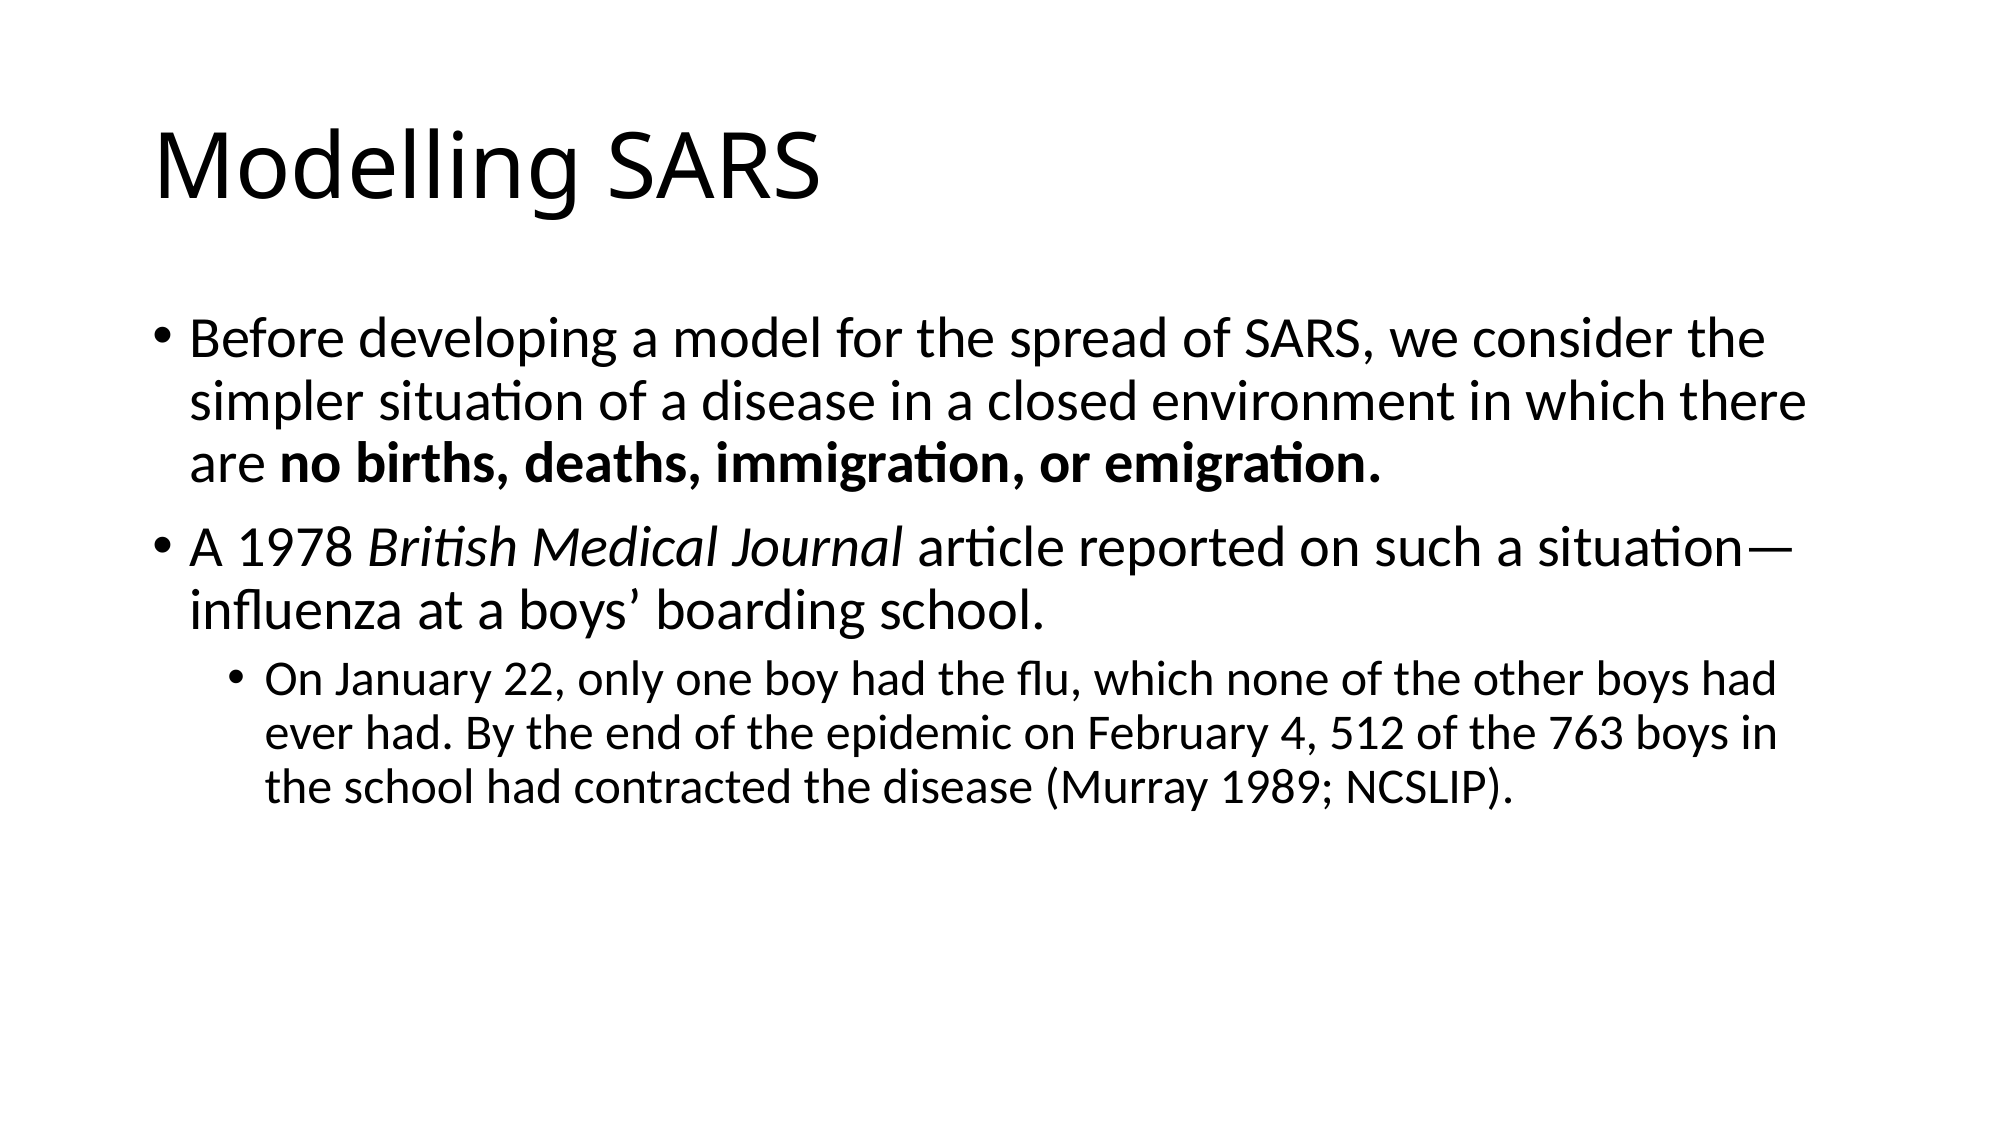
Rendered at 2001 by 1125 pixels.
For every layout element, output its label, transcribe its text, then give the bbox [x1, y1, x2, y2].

text_box Modelling SARS [137, 59, 1863, 278]
text_box Before developing a model for the spread of SARS, we consider the simpler situation of a disease in a closed environment in which there are no births, deaths, immigration, or emigration. A 1978 British Medical Journal article reported on such a situation—influenza at a boys’ boarding school. On January 22, only one boy had the flu, which none of the other boys had ever had. By the end of the epidemic on February 4, 512 of the 763 boys in the school had contracted the disease (Murray 1989; NCSLIP). [137, 299, 1863, 1014]
